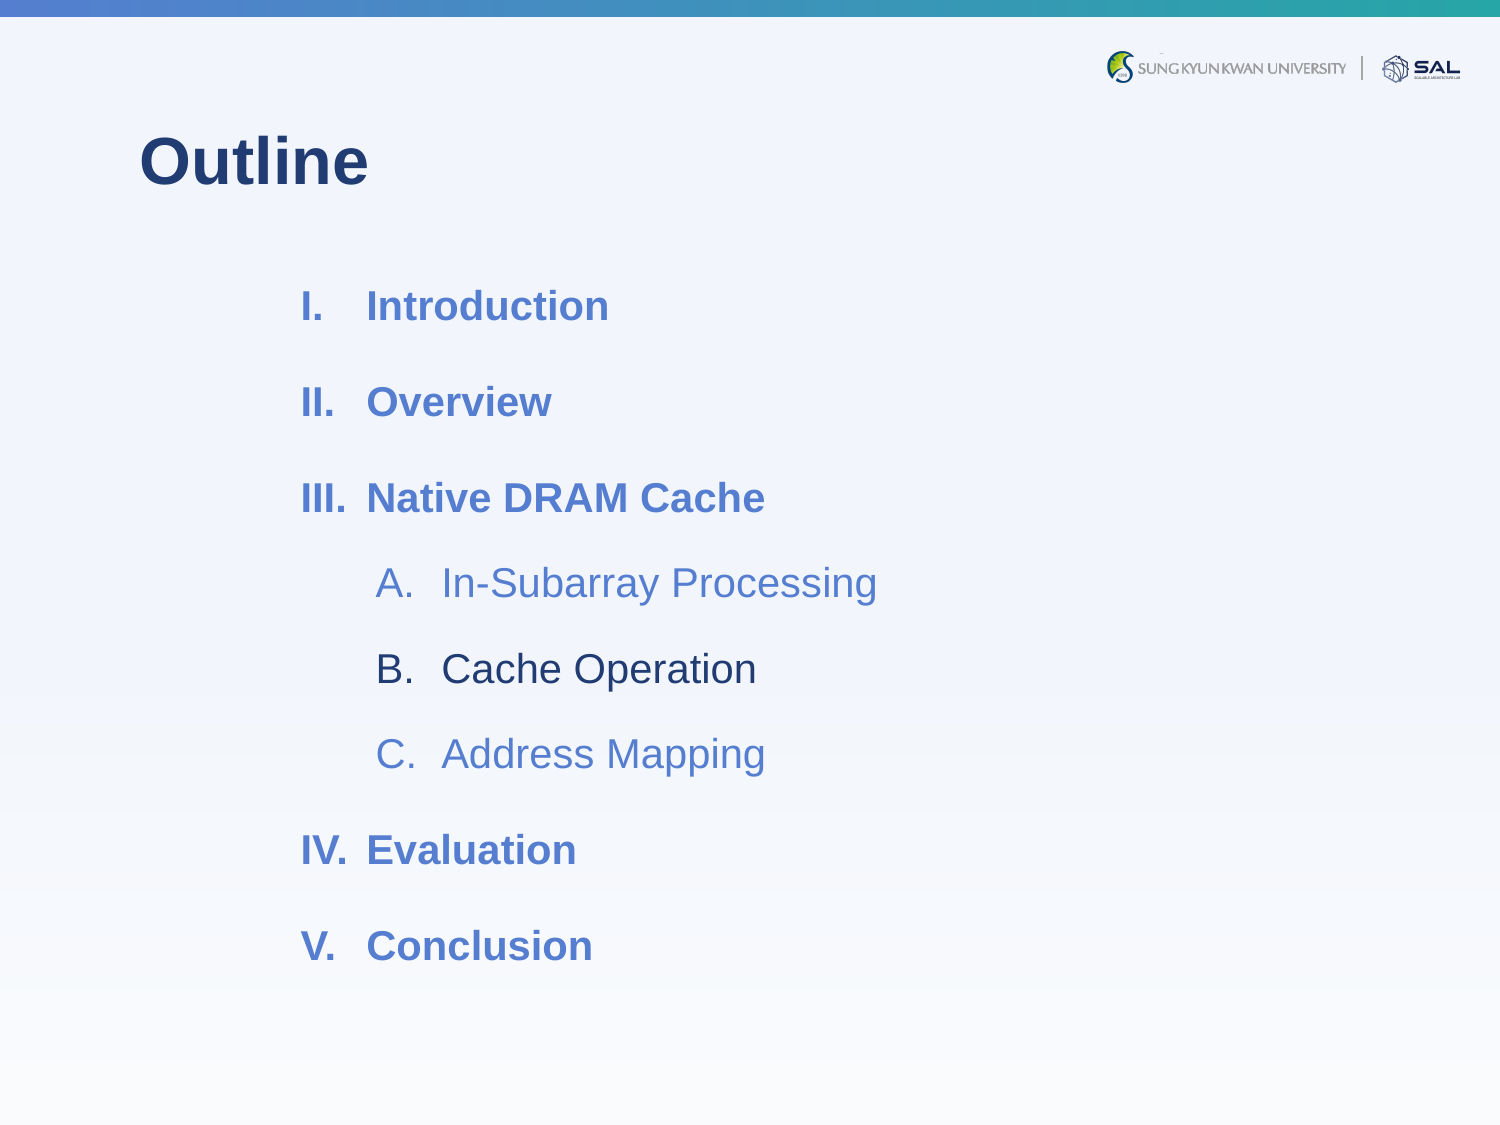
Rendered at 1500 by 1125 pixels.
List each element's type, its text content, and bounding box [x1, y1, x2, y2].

list Introduction Overview Native DRAM Cache In-Subarray Processing Cache Operation Address Mapping Evaluation Conclusion [285, 246, 1173, 975]
text_box Outline [124, 110, 385, 206]
picture [1107, 51, 1346, 83]
picture [1377, 52, 1467, 86]
